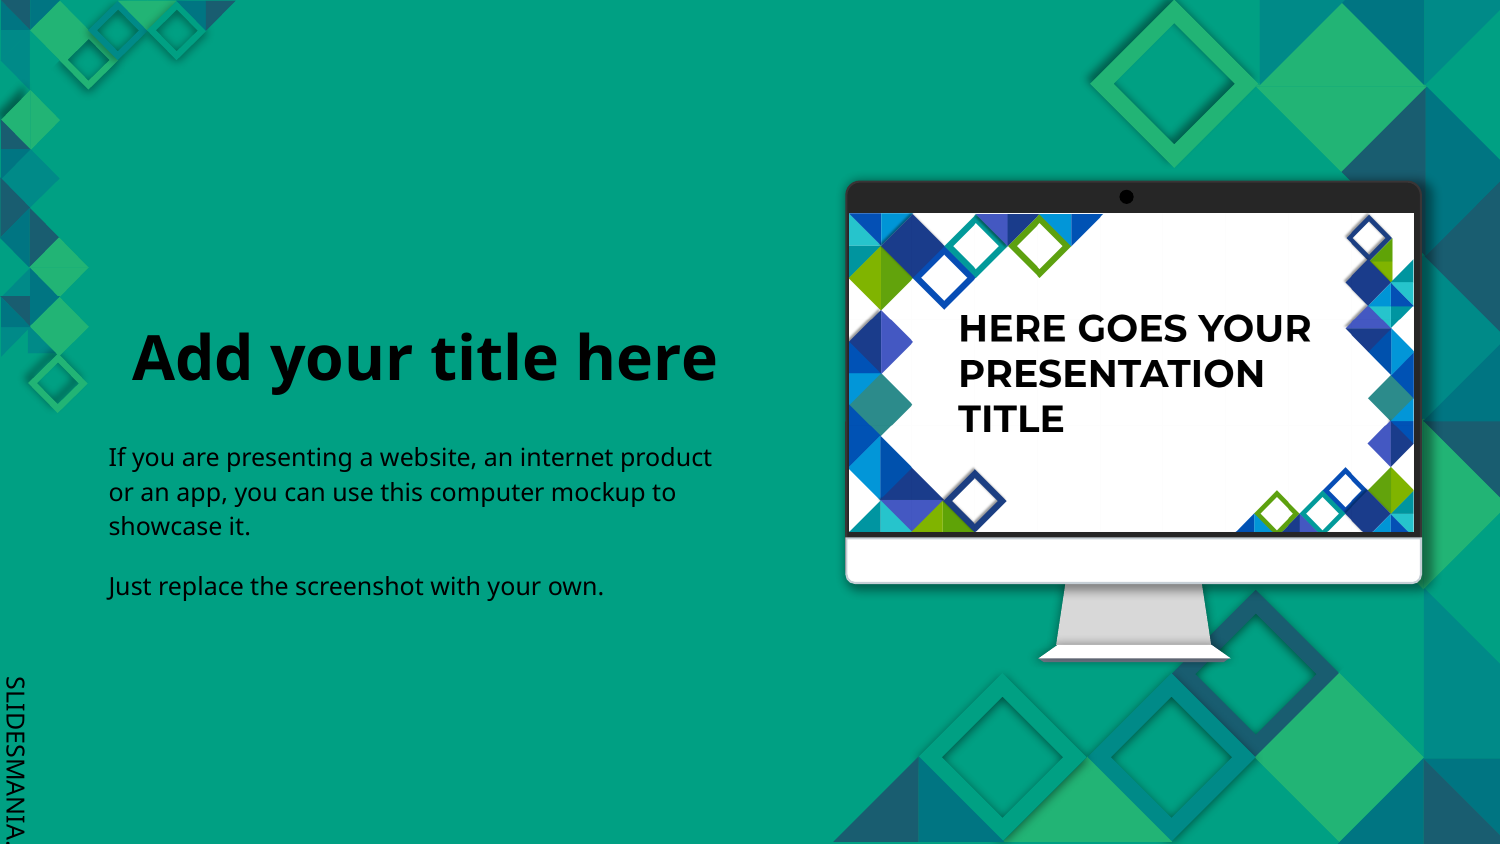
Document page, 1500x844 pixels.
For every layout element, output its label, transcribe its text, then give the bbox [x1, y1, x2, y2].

title Add your title here [93, 164, 758, 408]
subtitle If you are presenting a website, an internet product or an app, you can use this computer mockup to showcase it. Just replace the screenshot with your own. [93, 422, 758, 625]
picture [849, 213, 1414, 532]
